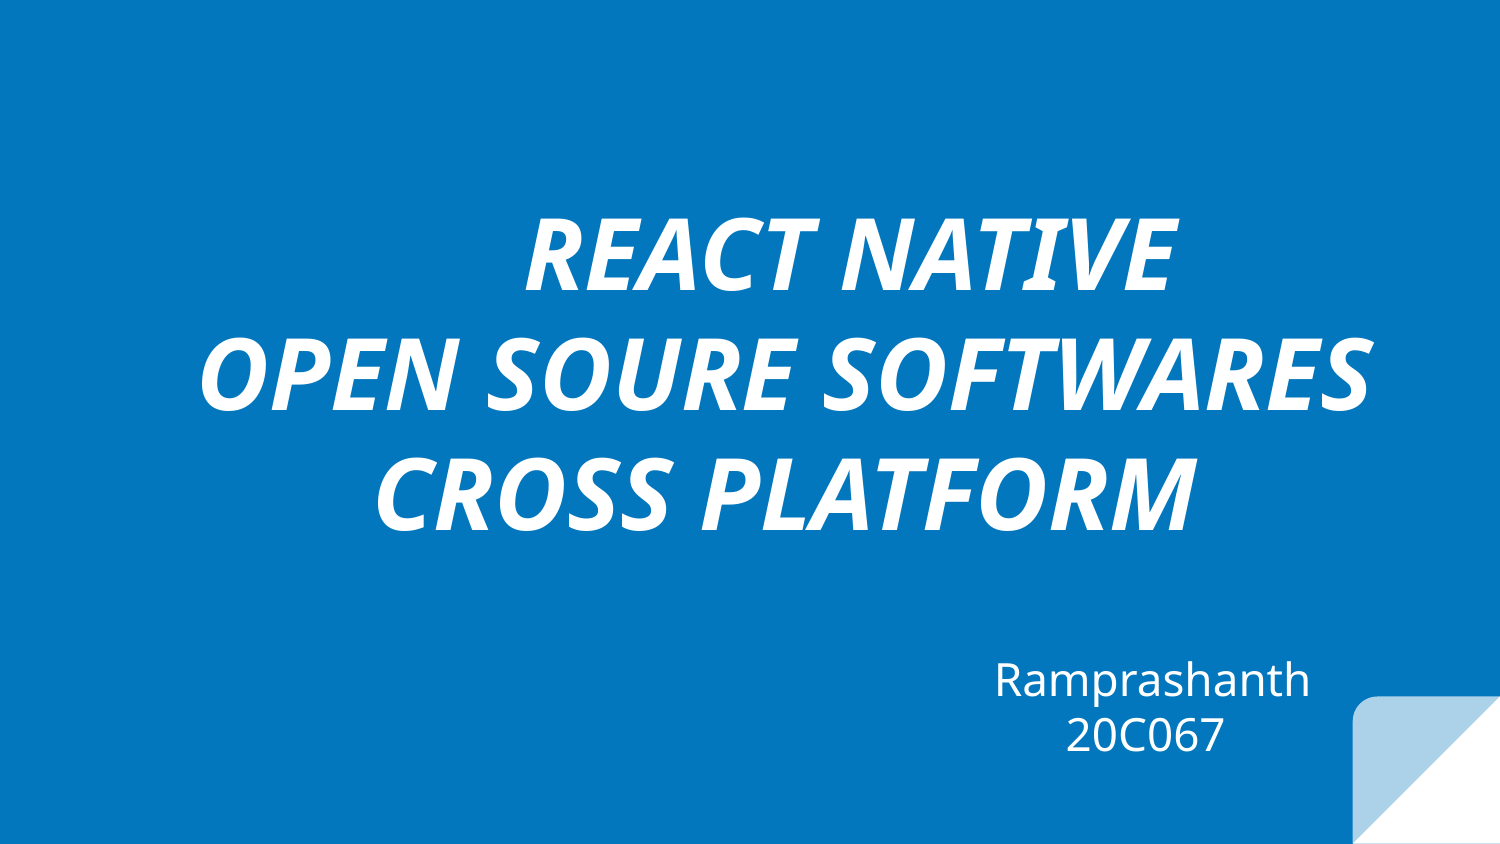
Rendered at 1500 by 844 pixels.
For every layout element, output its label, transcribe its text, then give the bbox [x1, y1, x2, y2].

text_box Ramprashanth 20C067 [930, 635, 1383, 776]
title REACT NATIVE OPEN SOURE SOFTWARES CROSS PLATFORM [87, 173, 1484, 566]
